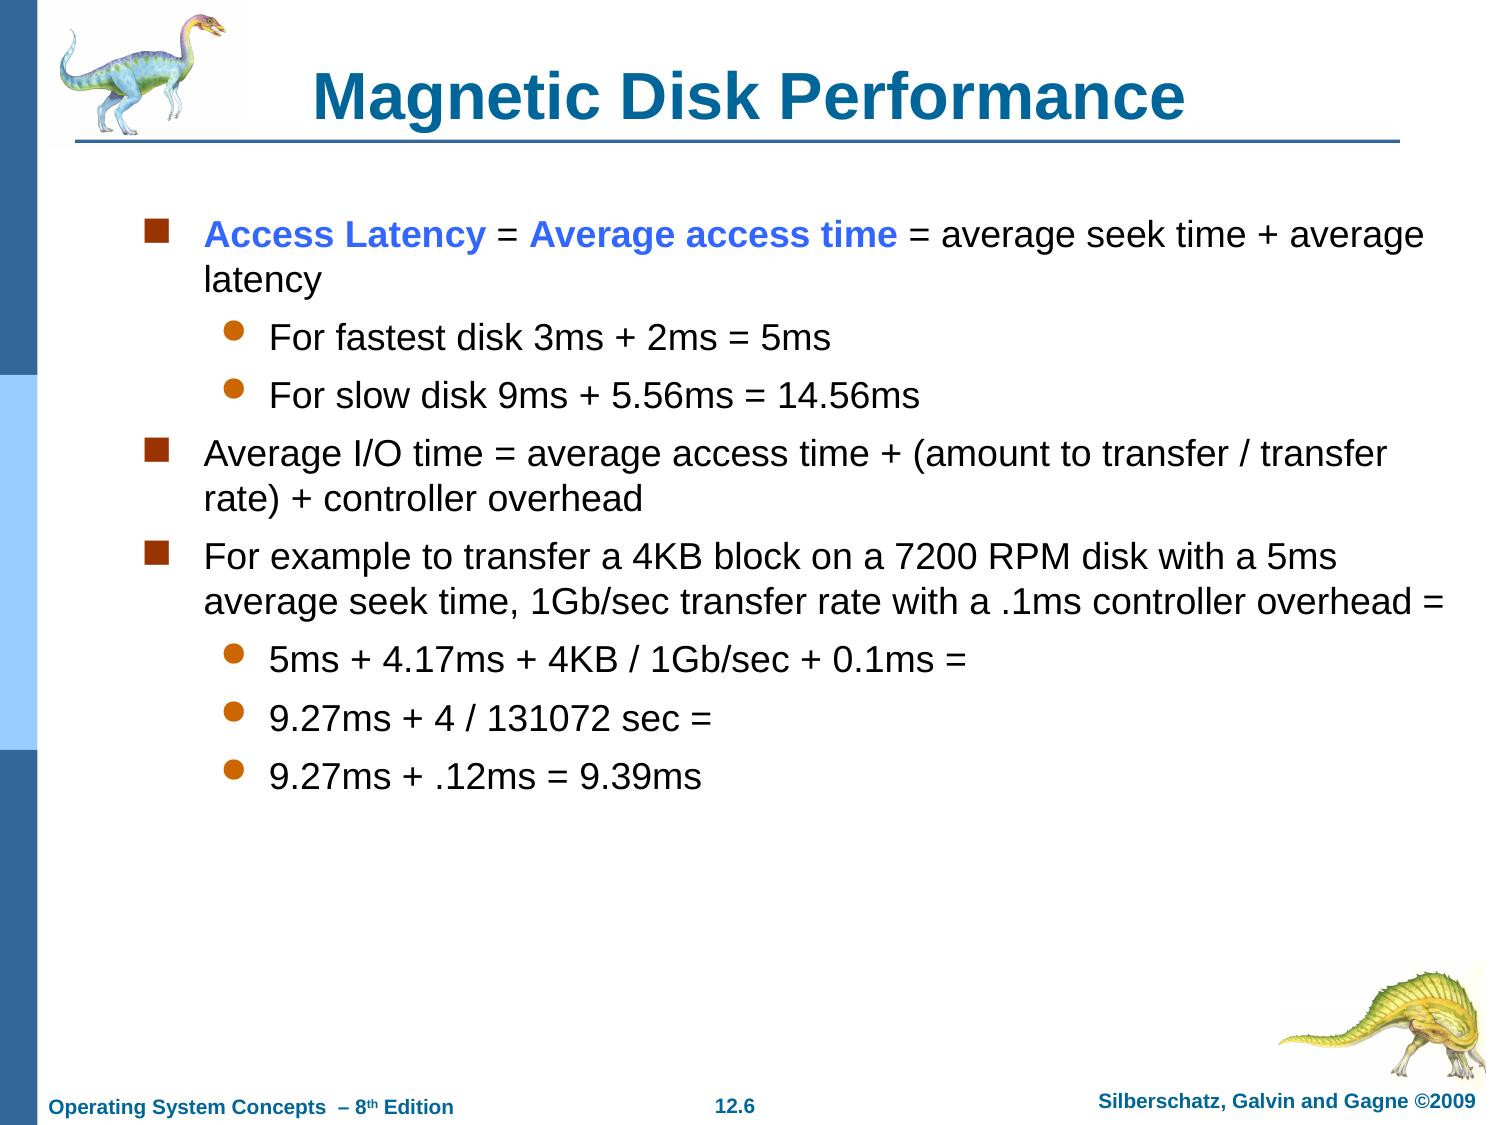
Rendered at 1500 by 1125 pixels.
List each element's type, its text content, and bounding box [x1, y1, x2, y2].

title Magnetic Disk Performance [74, 45, 1426, 141]
picture [1275, 959, 1486, 1090]
picture [46, 0, 244, 149]
picture [1415, 1093, 1423, 1098]
list Access Latency = Average access time = average seek time + average latency For fastest disk 3ms + 2ms = 5ms For slow disk 9ms + 5.56ms = 14.56ms Average I/O time = average access time + (amount to transfer / transfer rate) + controller overhead For example to transfer a 4KB block on a 7200 RPM disk with a 5ms average seek time, 1Gb/sec transfer rate with a .1ms controller overhead = 5ms + 4.17ms + 4KB / 1Gb/sec + 0.1ms = 9.27ms + 4 / 131072 sec = 9.27ms + .12ms = 9.39ms [132, 202, 1483, 946]
